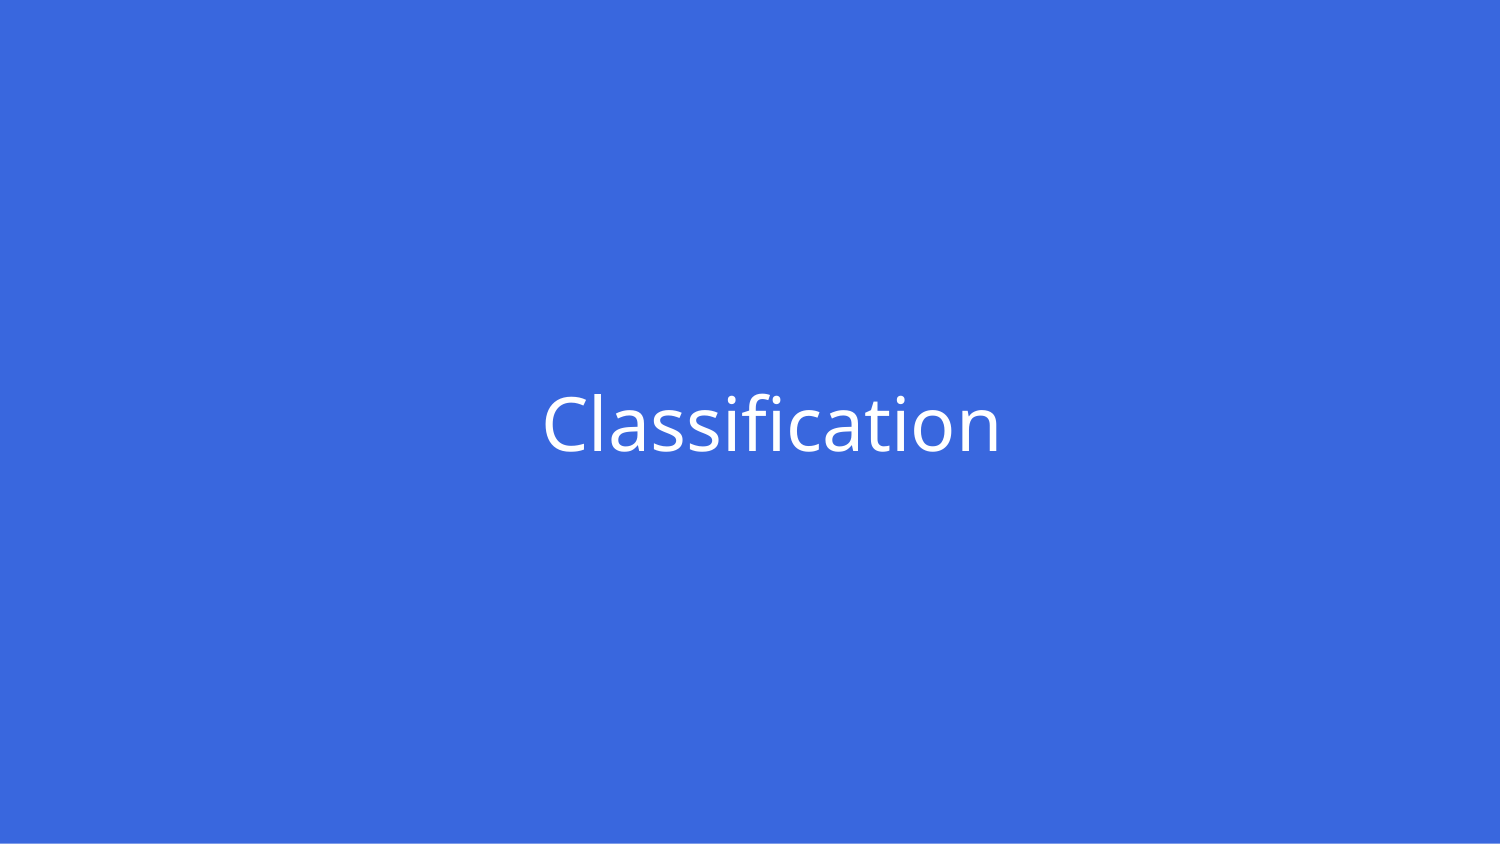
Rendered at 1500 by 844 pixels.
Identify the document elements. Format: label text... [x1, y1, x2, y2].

list Classification [0, 0, 1500, 844]
